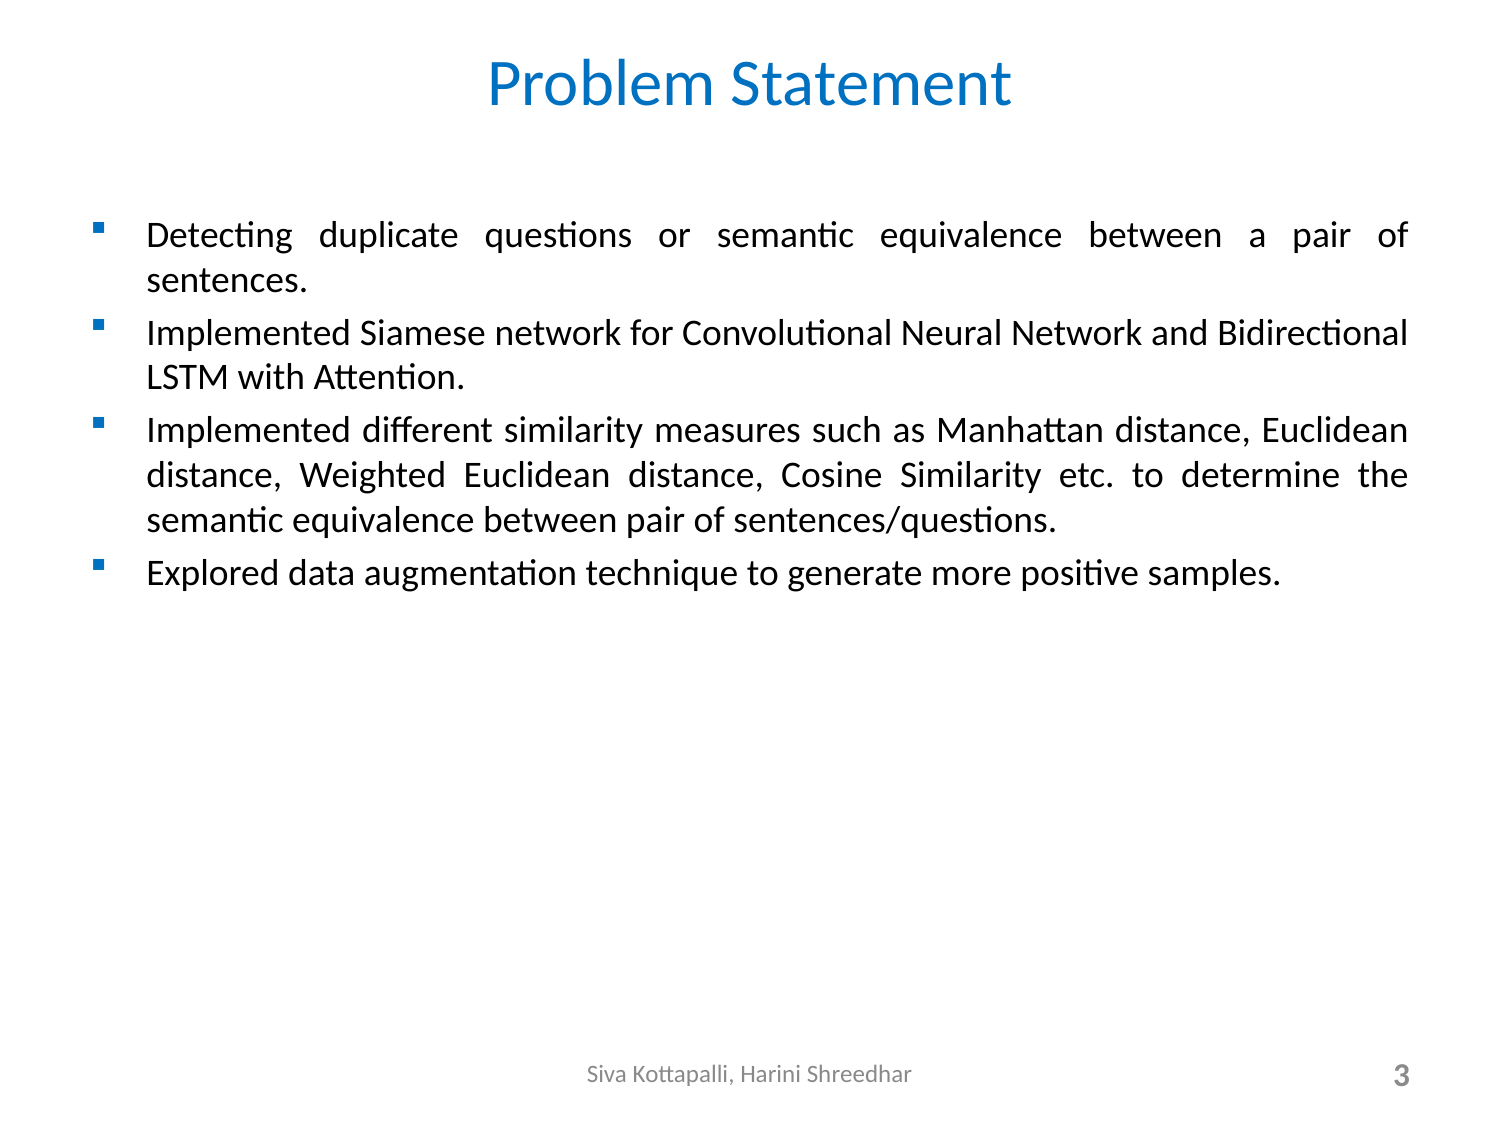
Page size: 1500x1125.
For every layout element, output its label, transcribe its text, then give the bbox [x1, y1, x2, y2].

list Detecting duplicate questions or semantic equivalence between a pair of sentences. Implemented Siamese network for Convolutional Neural Network and Bidirectional LSTM with Attention. Implemented different similarity measures such as Manhattan distance, Euclidean distance, Weighted Euclidean distance, Cosine Similarity etc. to determine the semantic equivalence between pair of sentences/questions. Explored data augmentation technique to generate more positive samples. [75, 149, 1425, 1025]
footer Siva Kottapalli, Harini Shreedhar [512, 1042, 988, 1103]
title Problem Statement [75, 19, 1425, 138]
slide_number 3 [1074, 1042, 1425, 1103]
